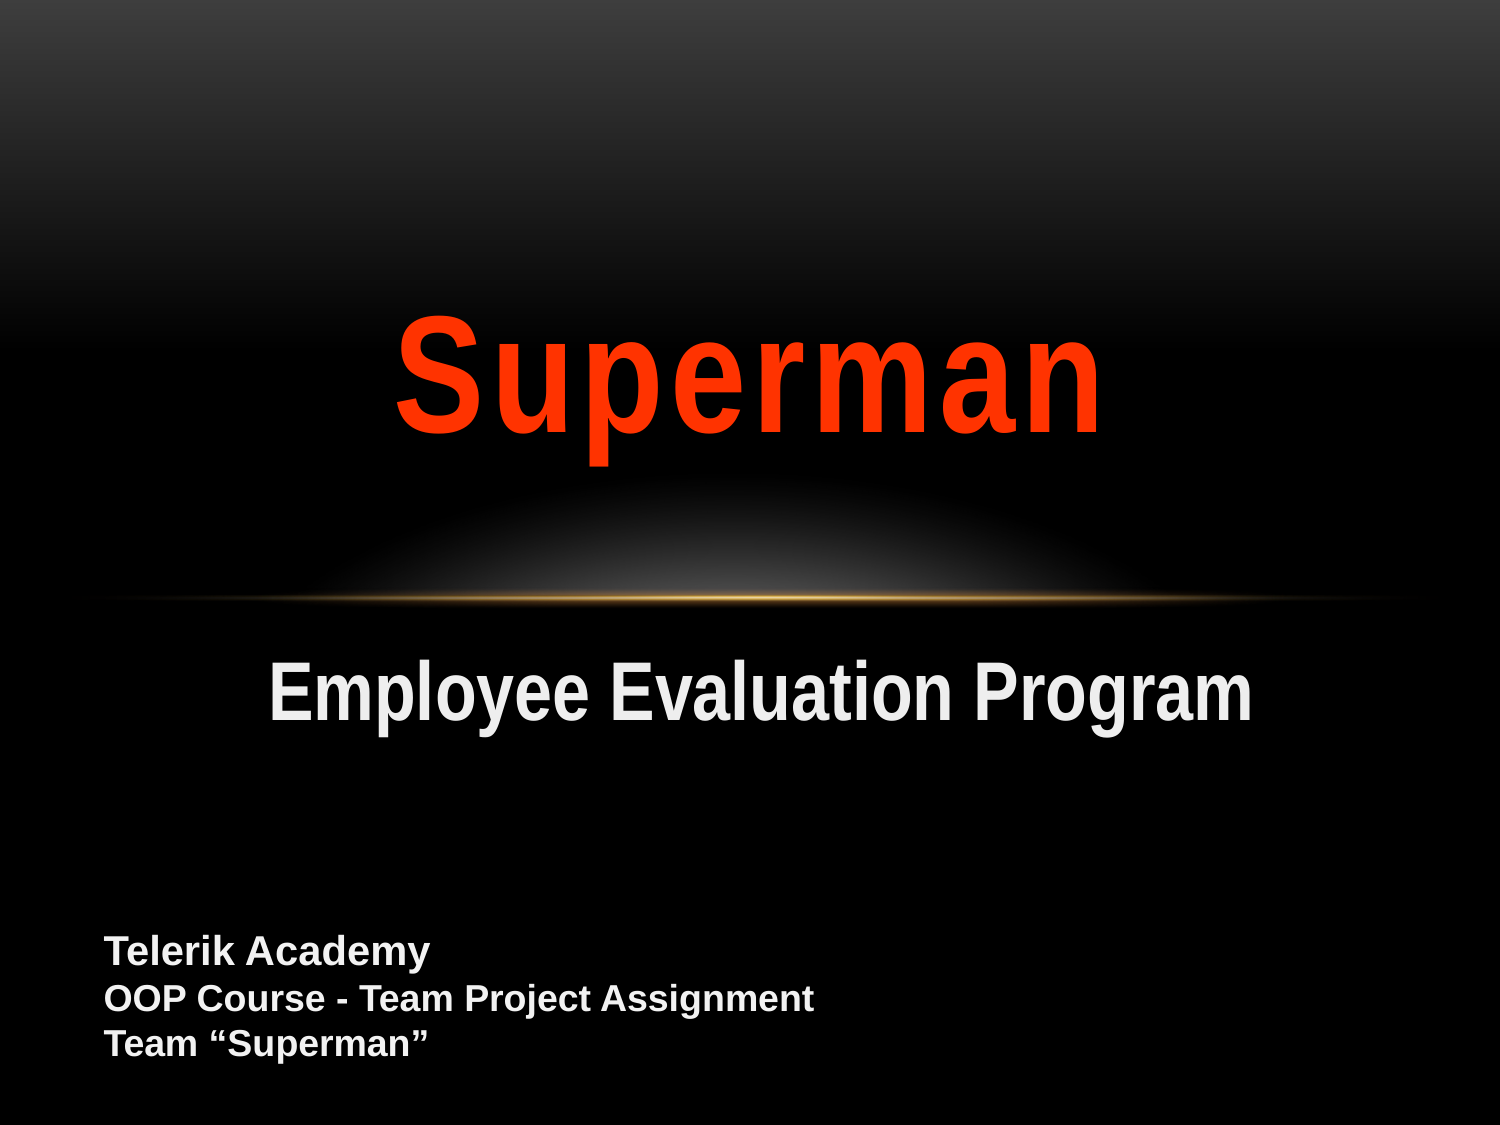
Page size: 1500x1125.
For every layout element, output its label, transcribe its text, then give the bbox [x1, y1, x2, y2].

picture [0, 0, 1500, 750]
text_box Telerik Academy OOP Course - Team Project Assignment Team “Superman” [88, 916, 1412, 1094]
subtitle Employee Evaluation Program [100, 629, 1423, 917]
title Superman [88, 231, 1412, 473]
